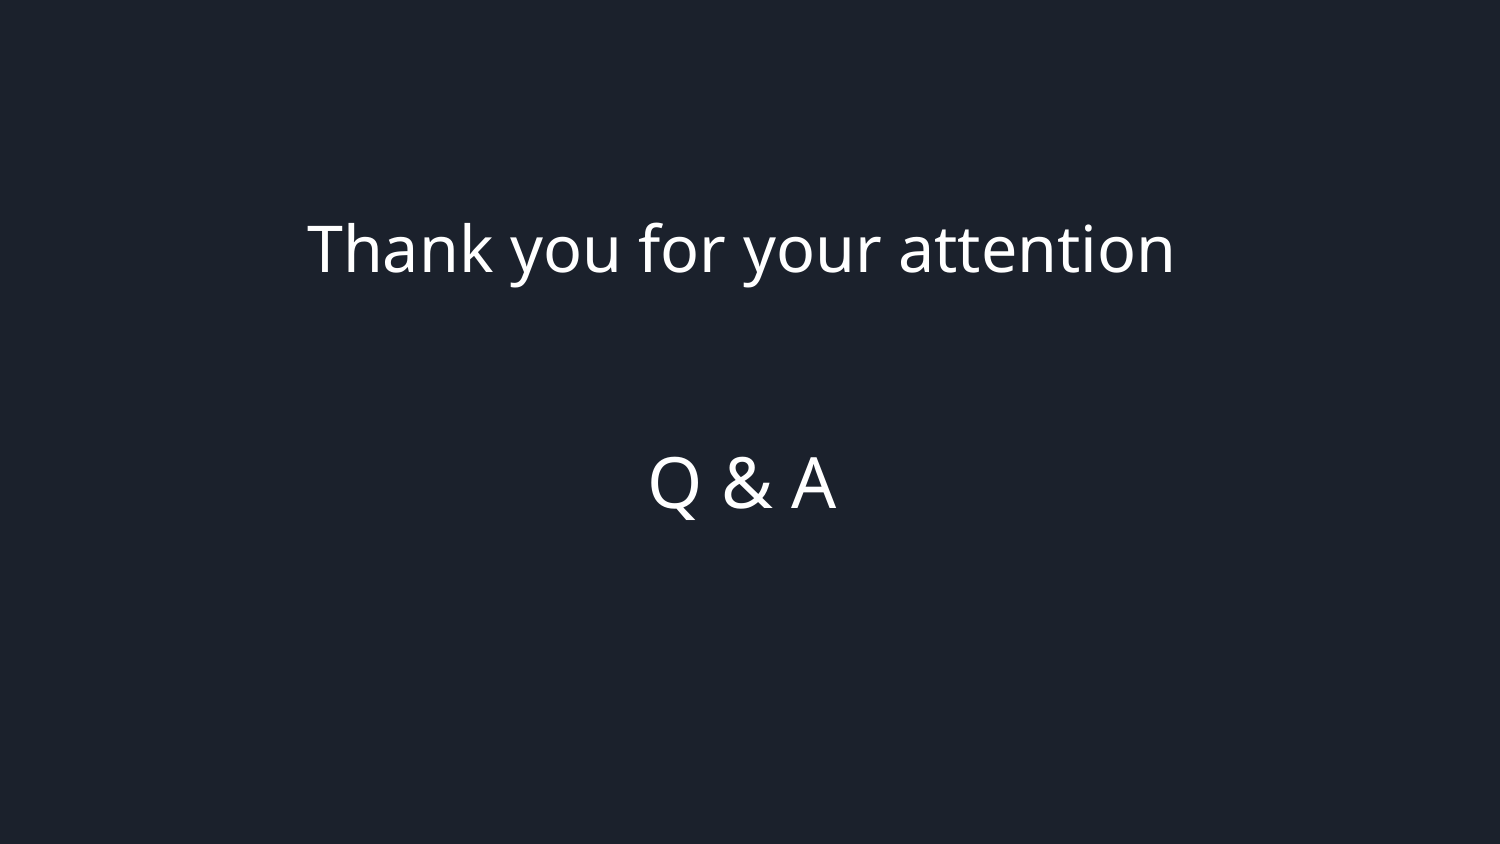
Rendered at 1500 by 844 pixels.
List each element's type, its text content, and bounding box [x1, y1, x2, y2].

list Thank you for your attention Q & A [164, 181, 1320, 701]
